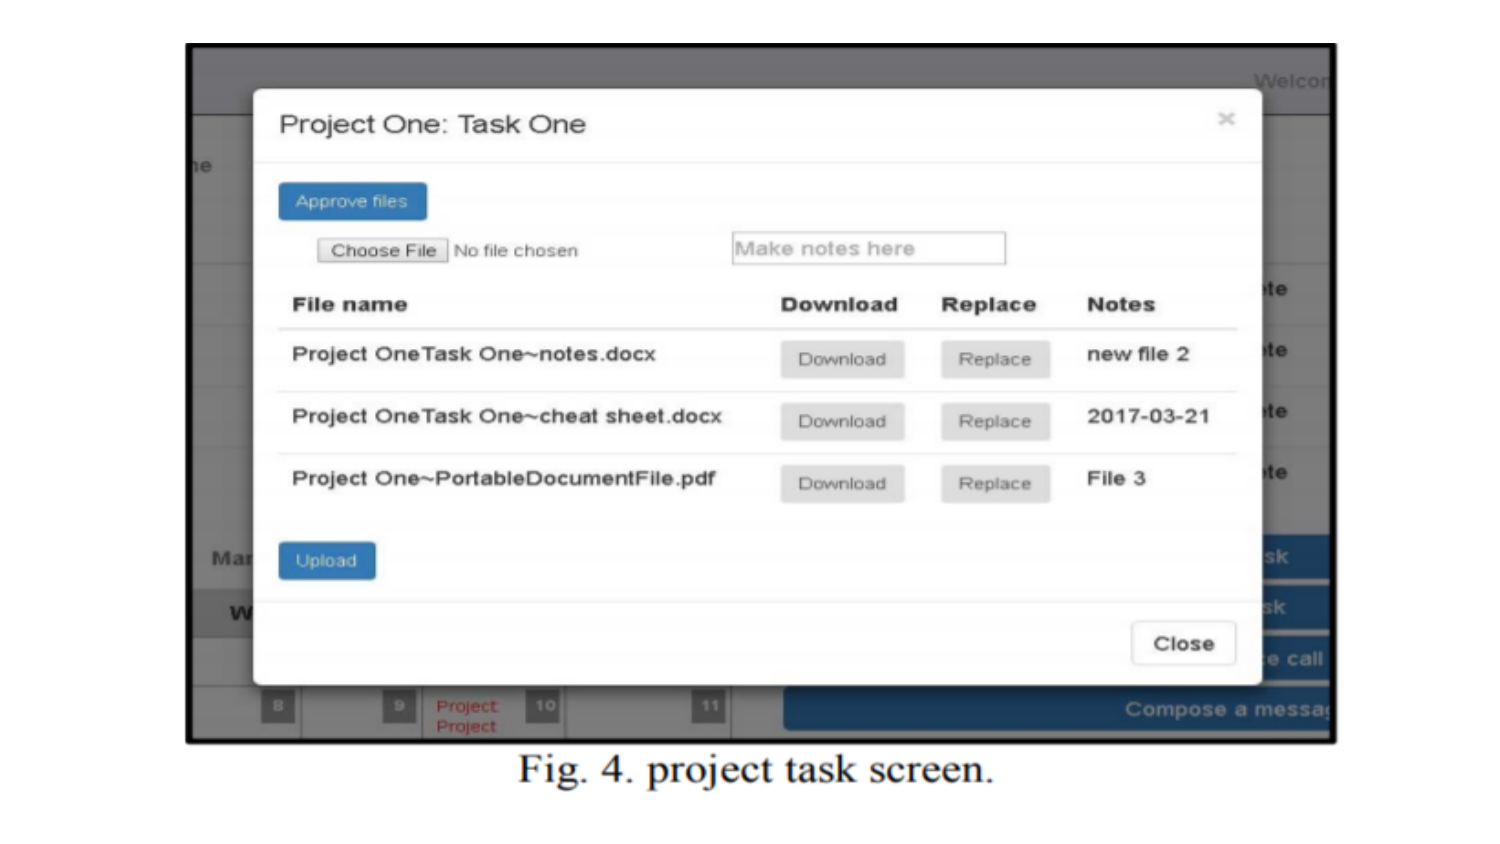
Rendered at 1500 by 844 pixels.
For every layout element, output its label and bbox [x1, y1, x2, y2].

picture [184, 43, 1341, 801]
